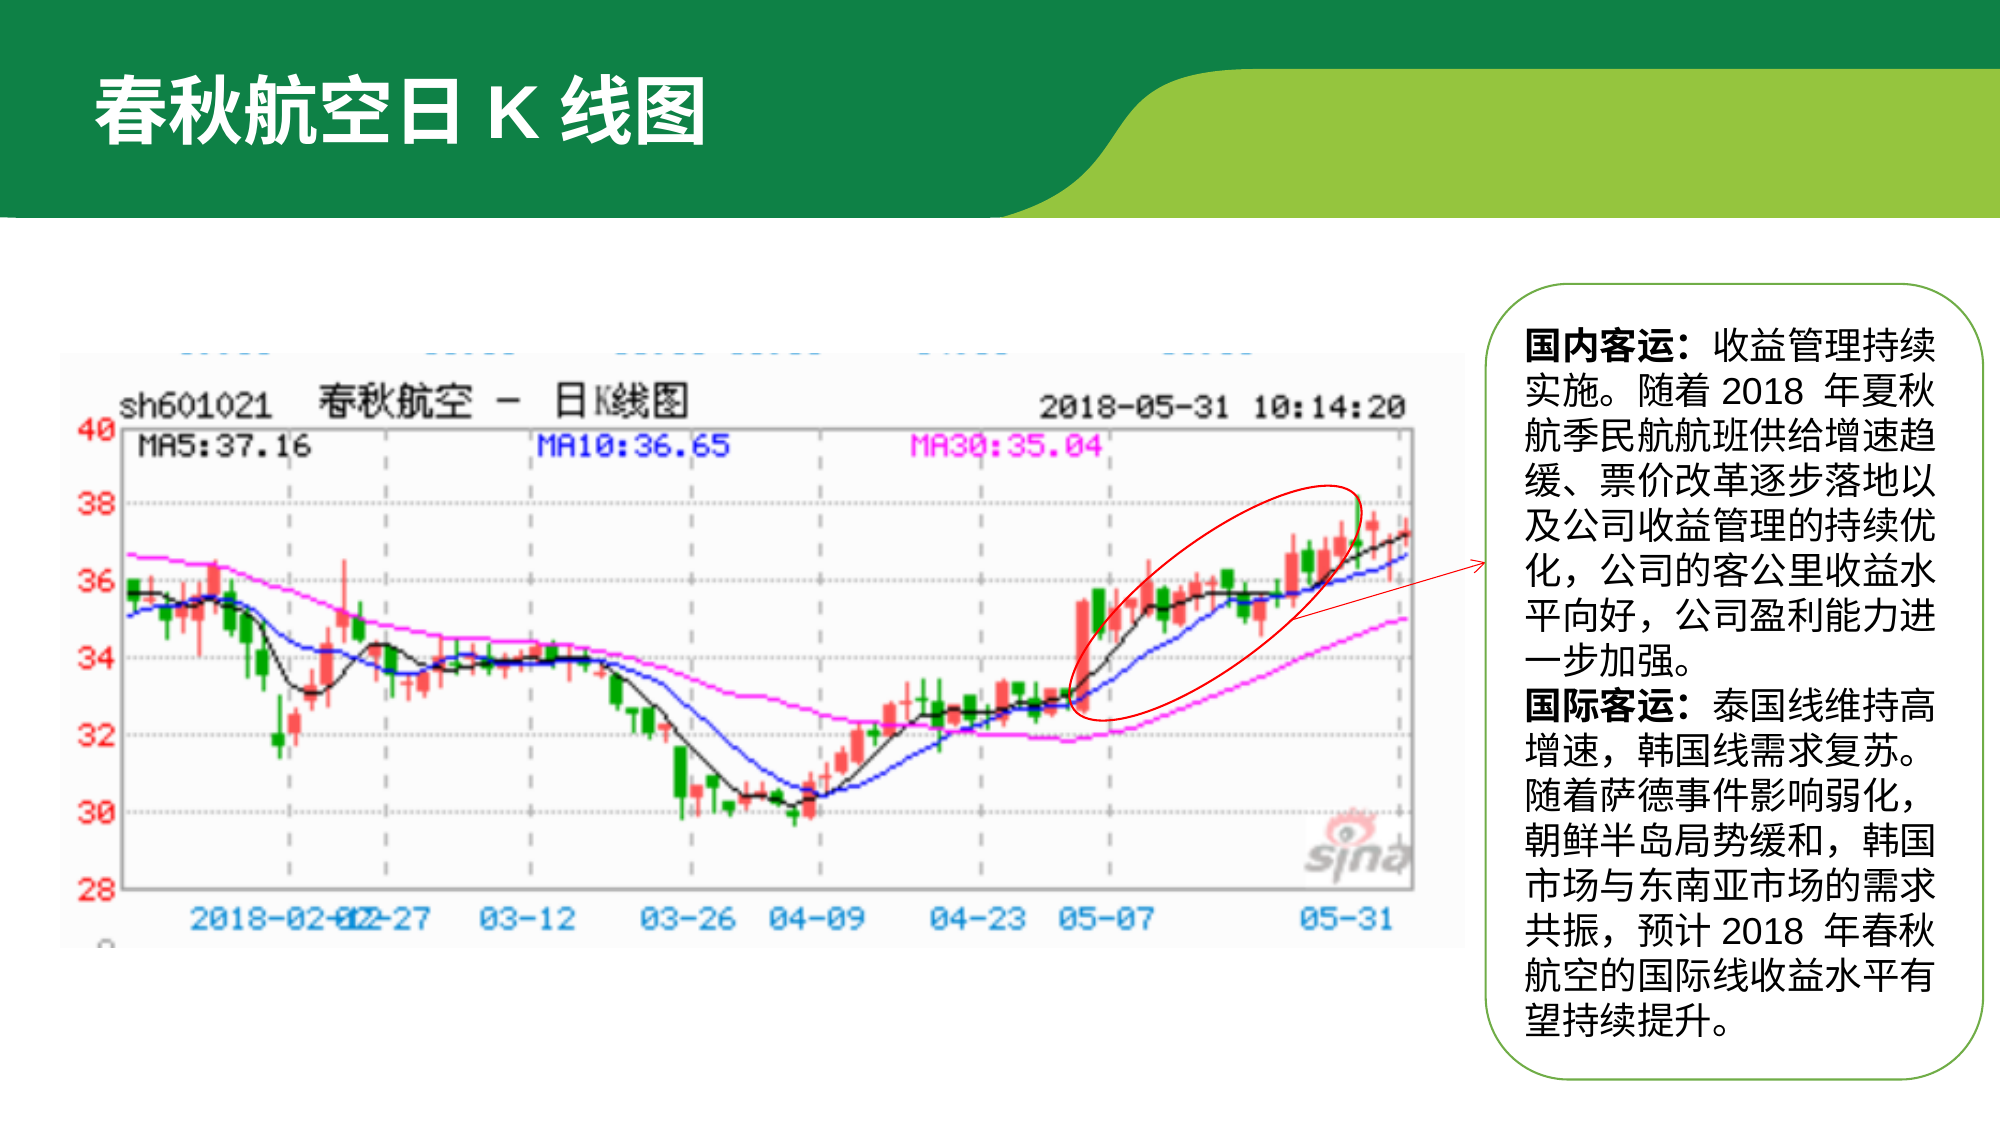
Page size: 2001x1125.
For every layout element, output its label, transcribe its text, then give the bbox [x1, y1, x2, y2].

text_box [999, 67, 2000, 219]
text_box [0, 0, 2000, 219]
text_box 国内客运：收益管理持续实施。随着2018 年夏秋航季民航航班供给增速趋缓、票价改革逐步落地以及公司收益管理的持续优化，公司的客公里收益水平向好，公司盈利能力进一步加强。 国际客运：泰国线维持高增速，韩国线需求复苏。随着萨德事件影响弱化，朝鲜半岛局势缓和，韩国市场与东南亚市场的需求共振，预计2018 年春秋航空的国际线收益水平有望持续提升。 [1484, 282, 1985, 1081]
picture [60, 353, 1465, 948]
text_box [1289, 562, 1486, 621]
text_box 春秋航空日K线图 [78, 55, 724, 161]
